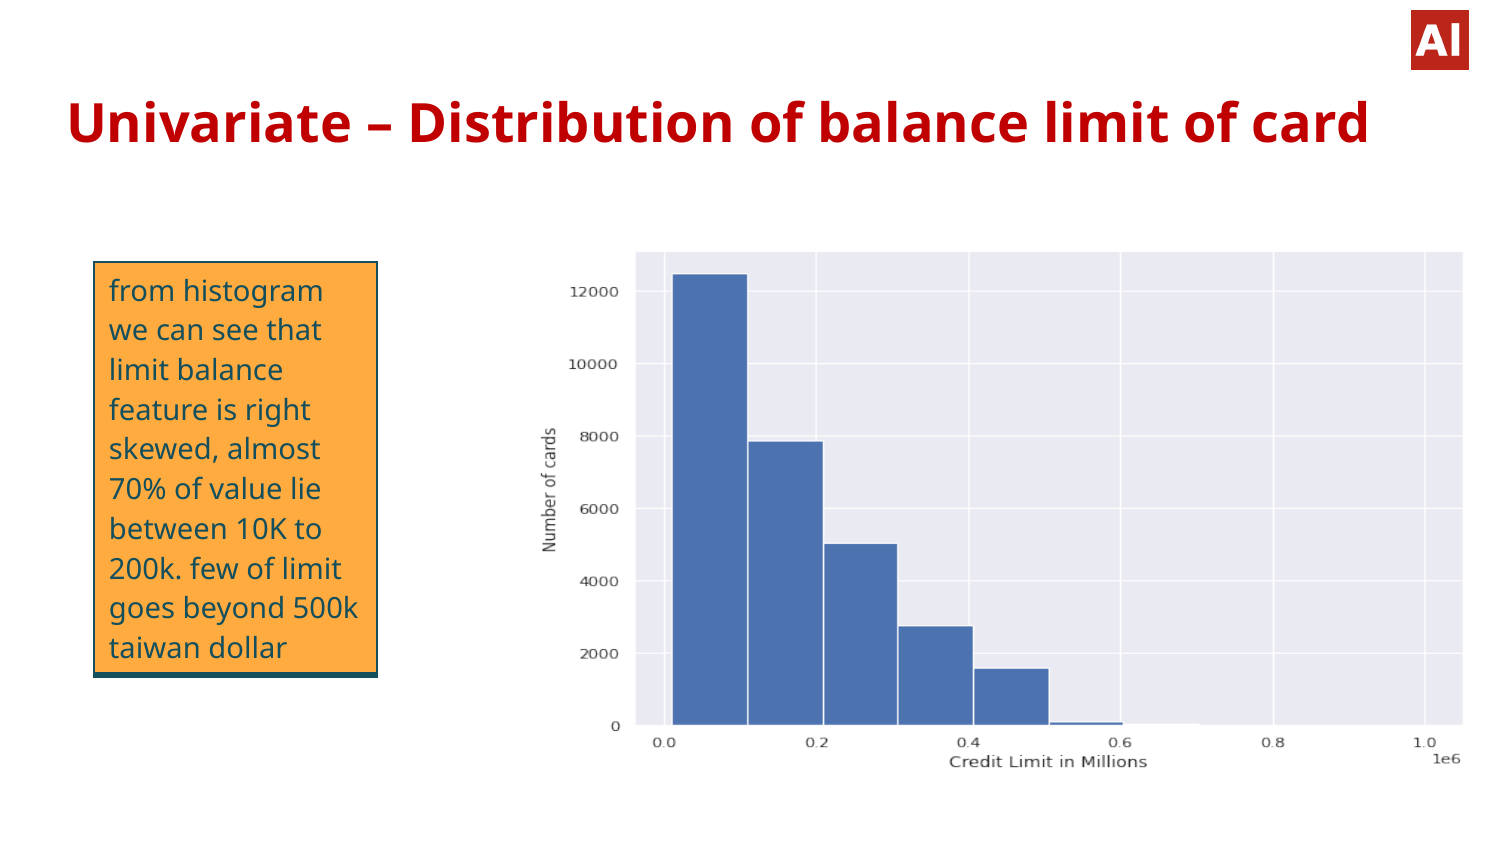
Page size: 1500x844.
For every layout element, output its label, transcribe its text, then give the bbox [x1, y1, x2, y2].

picture [532, 242, 1472, 780]
title Univariate – Distribution of balance limit of card [51, 72, 1449, 167]
table_header from histogram we can see that limit balance feature is right skewed, almost 70% of value lie between 10K to 200k. few of limit goes beyond 500k taiwan dollar [95, 263, 376, 672]
picture [1411, 10, 1469, 70]
